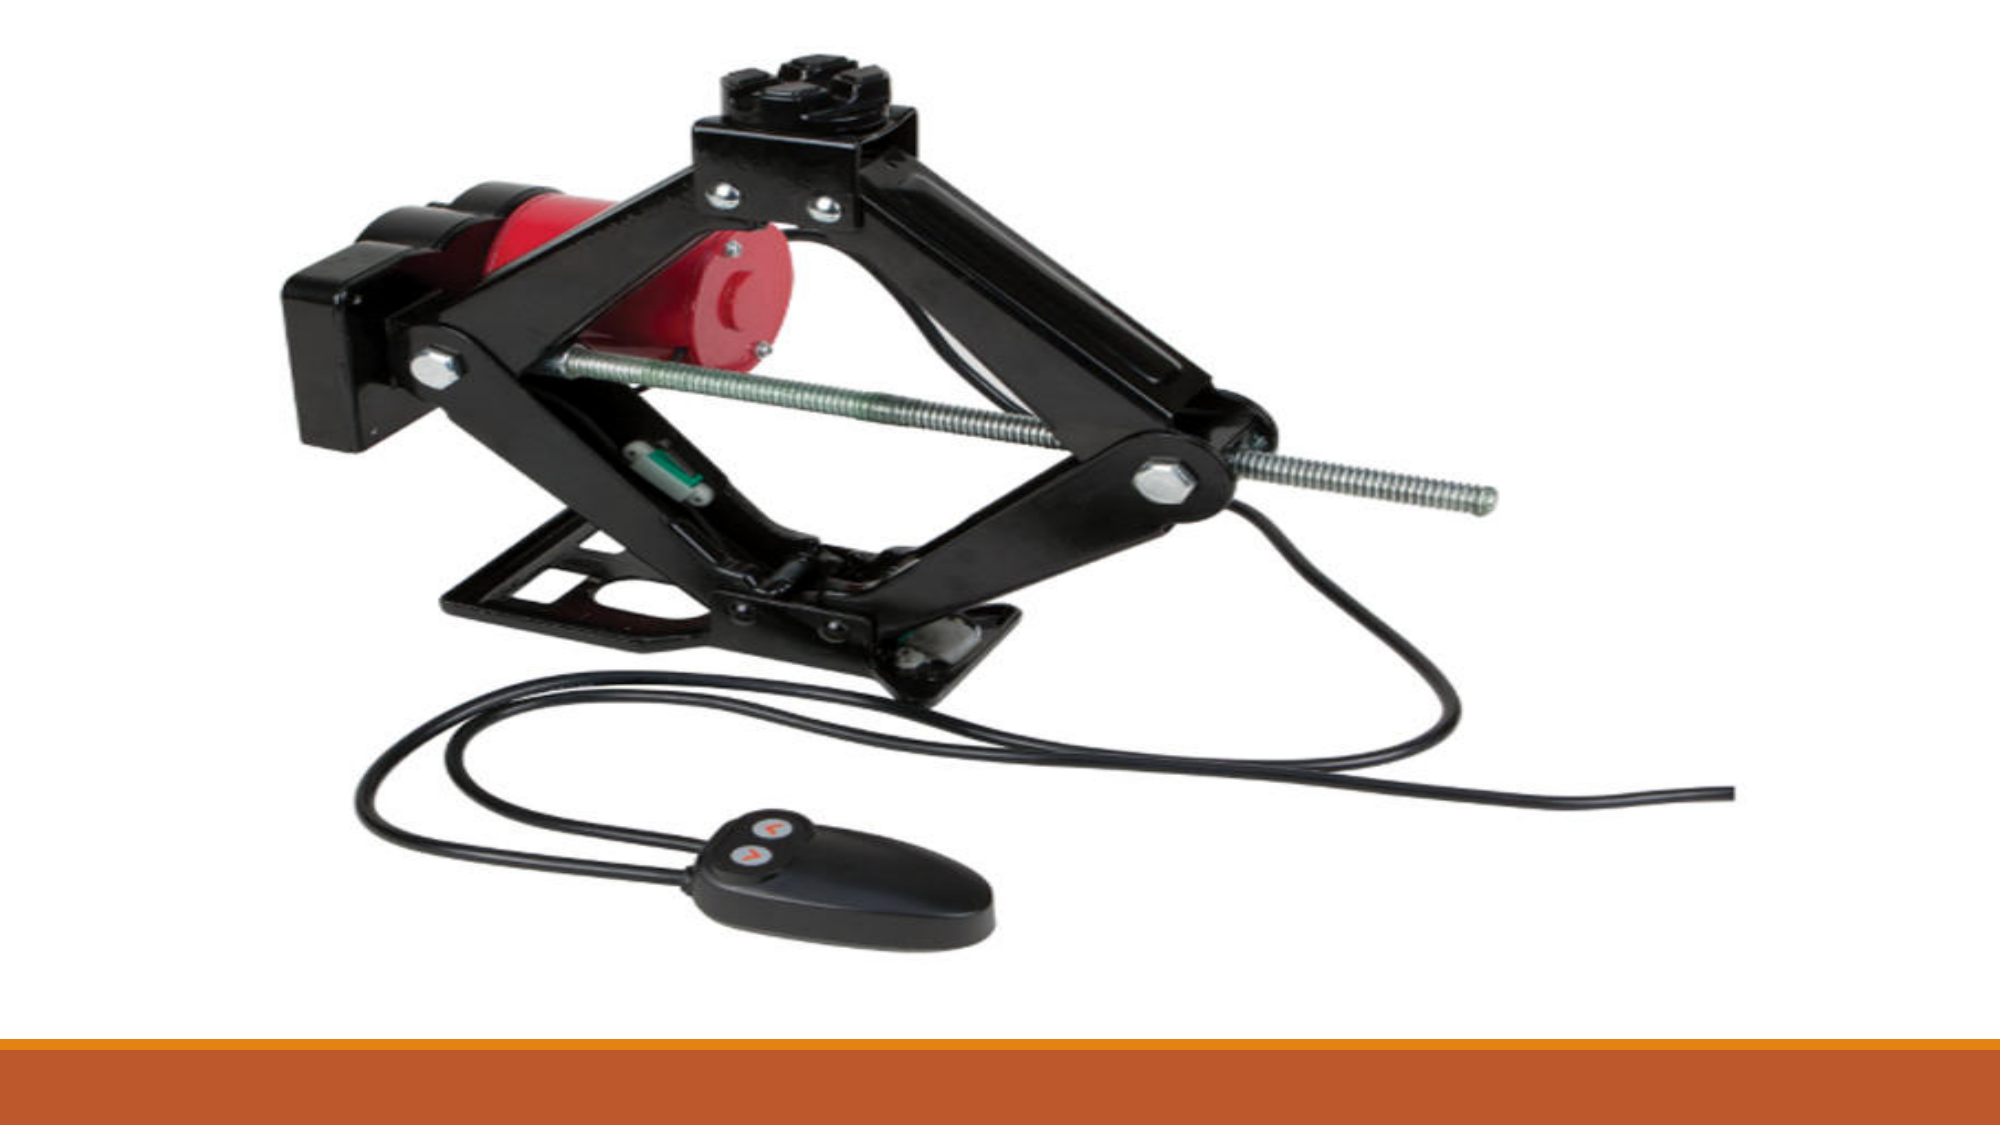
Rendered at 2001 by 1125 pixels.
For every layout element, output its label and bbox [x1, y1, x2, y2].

list [102, 20, 1871, 991]
